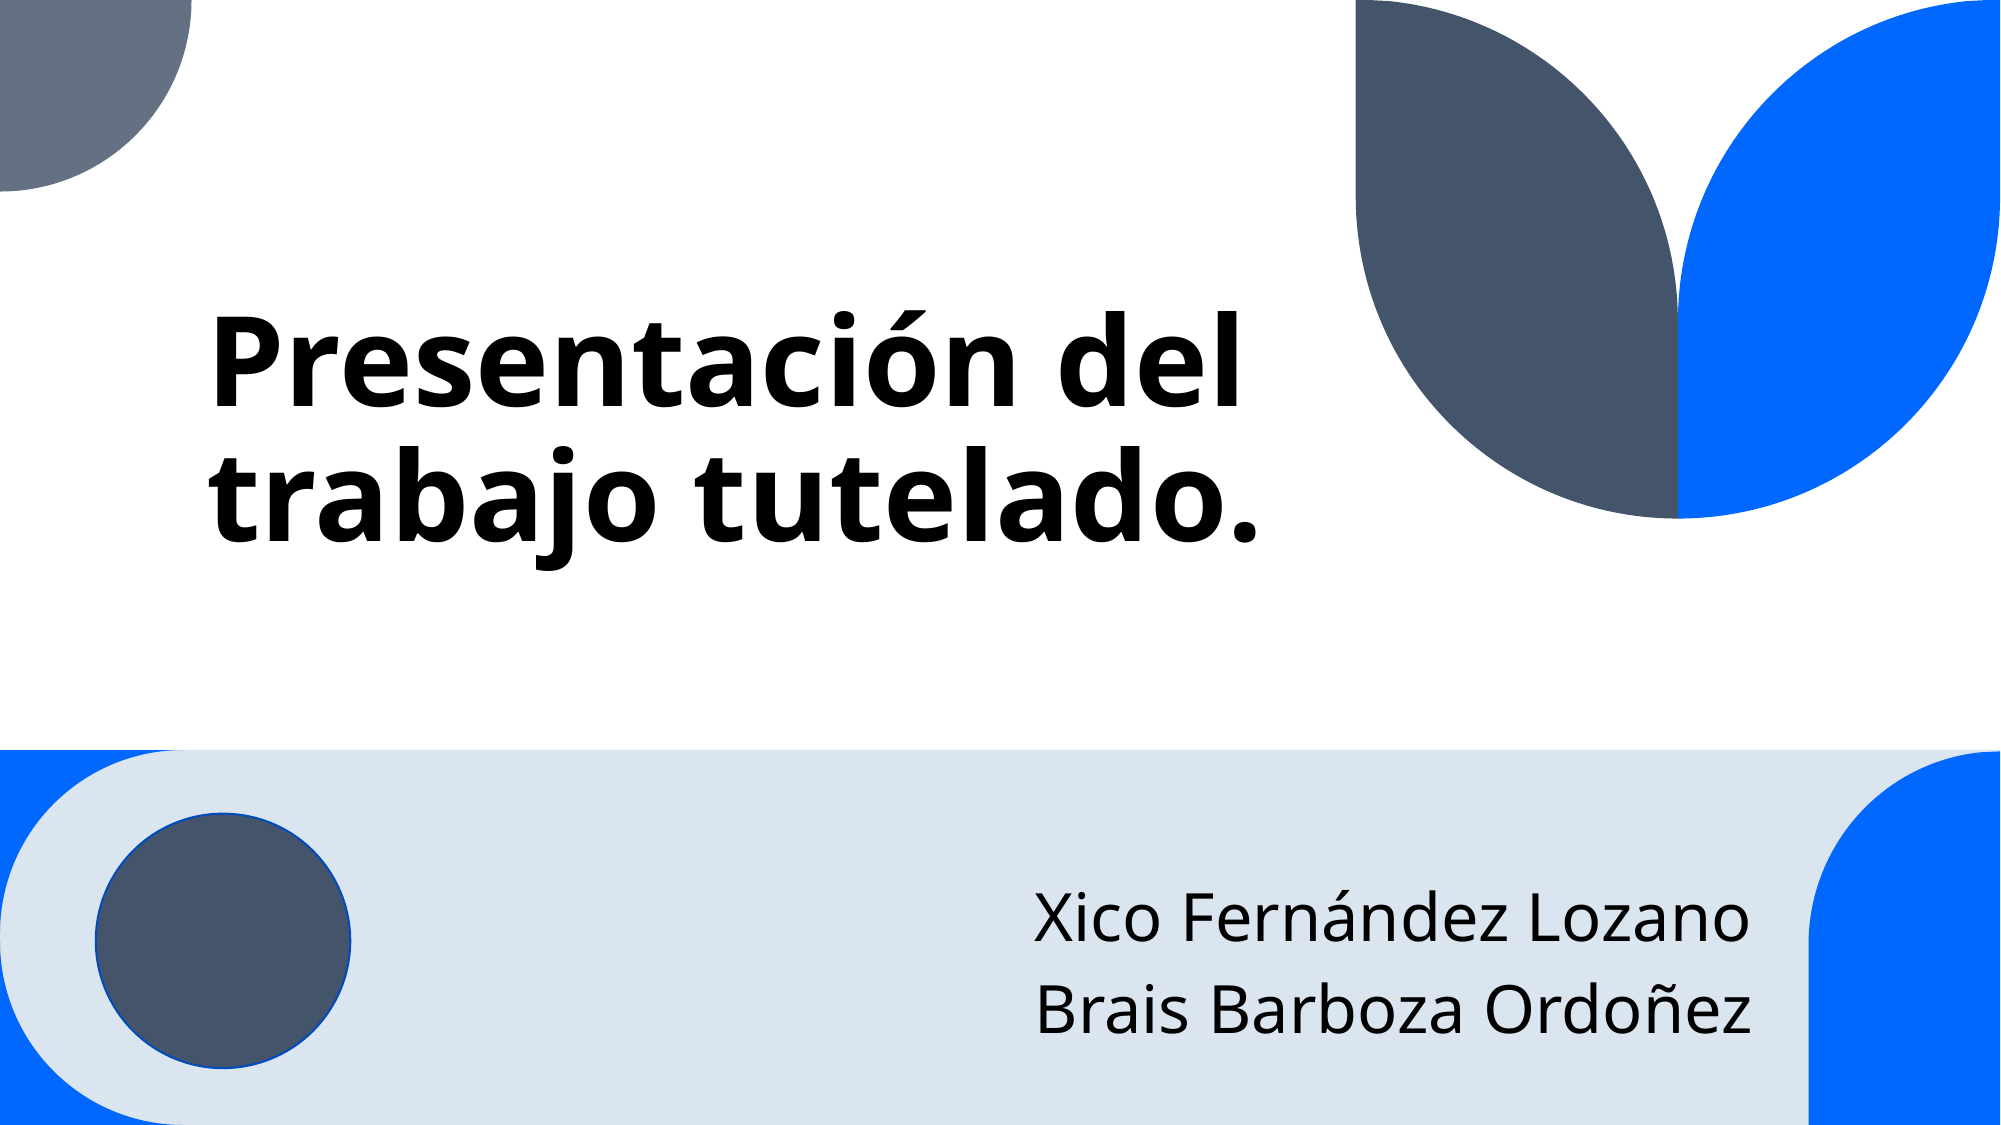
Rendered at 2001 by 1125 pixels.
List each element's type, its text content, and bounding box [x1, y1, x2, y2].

subtitle Xico Fernández Lozano Brais Barboza Ordoñez [1019, 876, 2000, 1054]
title Presentación del trabajo tutelado. [191, 184, 1356, 576]
